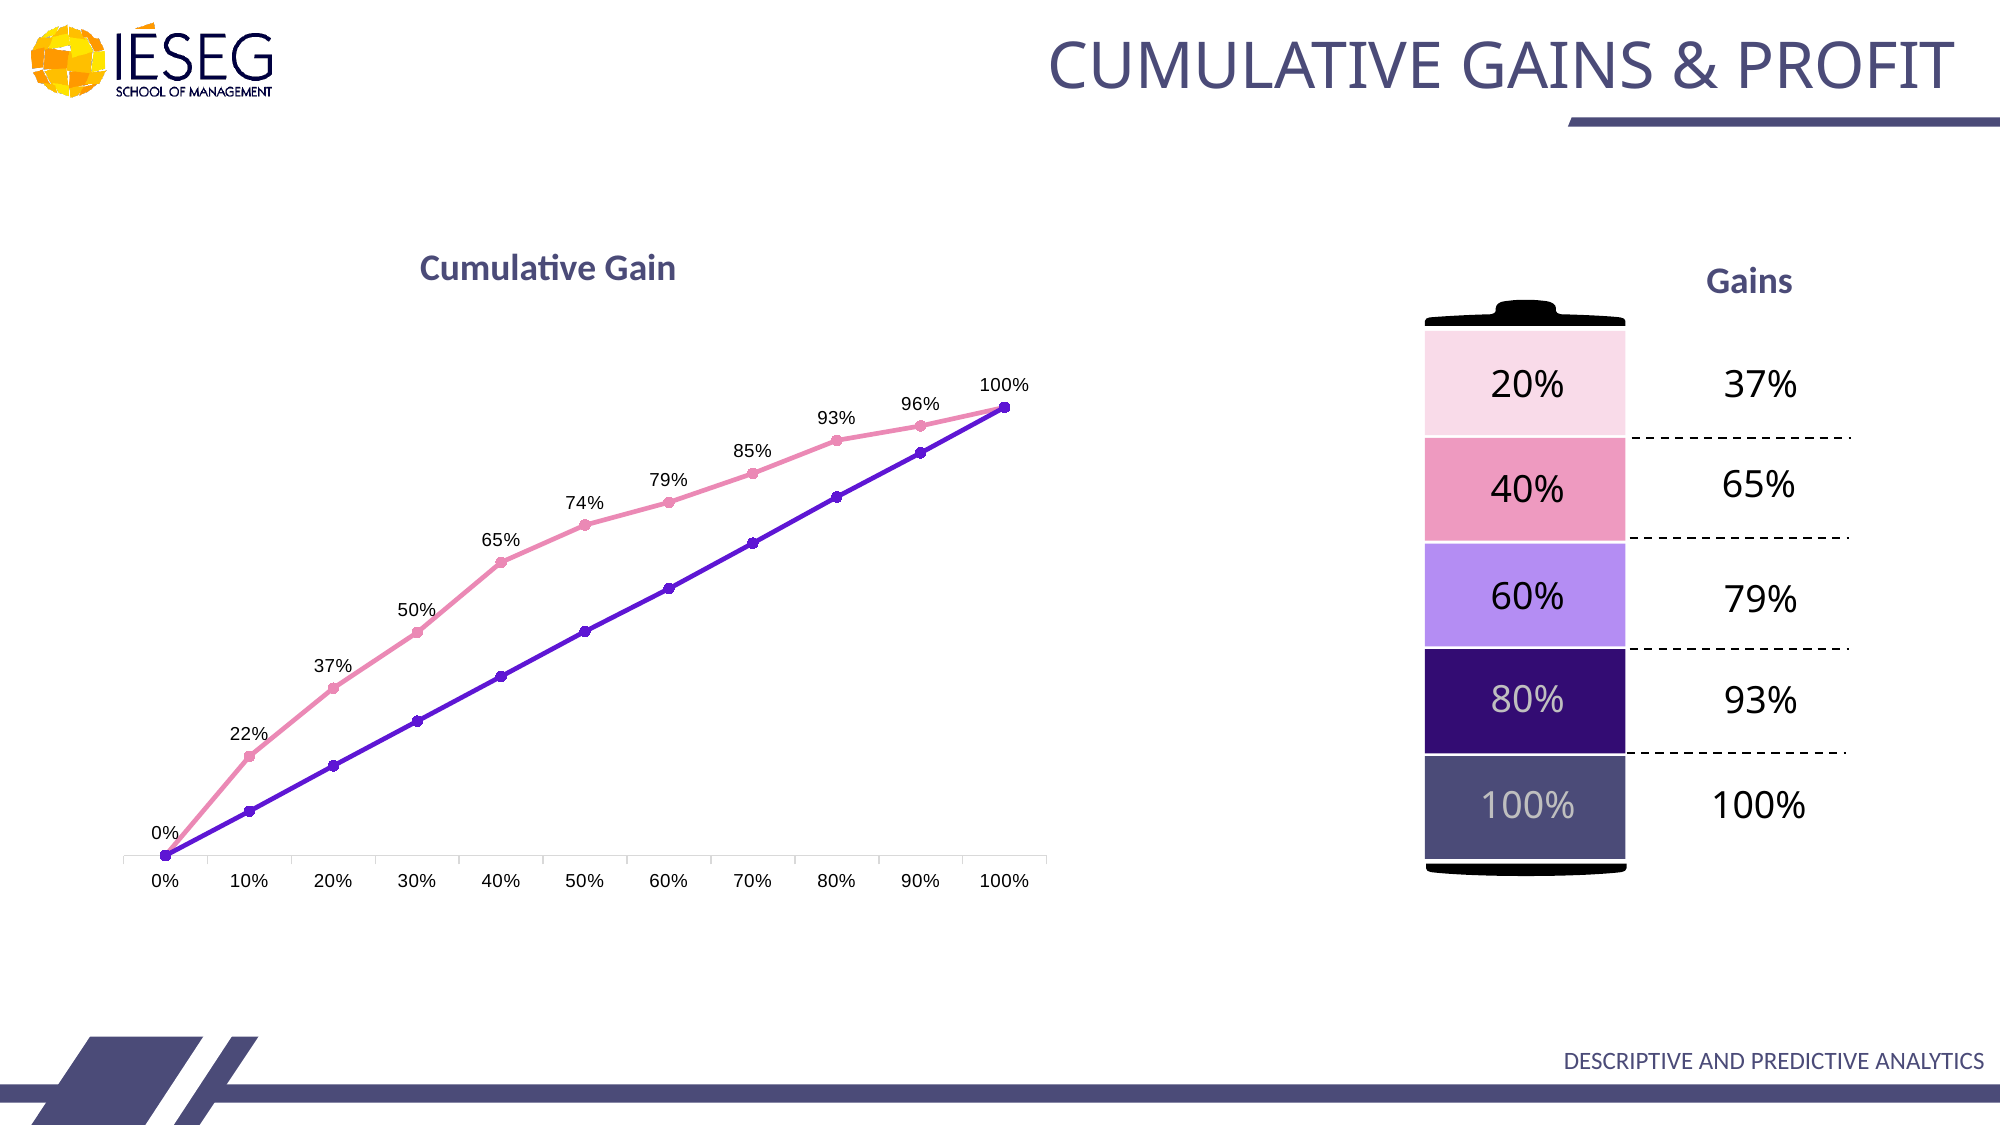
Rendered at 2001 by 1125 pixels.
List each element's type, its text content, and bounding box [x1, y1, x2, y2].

text_box 65% [1657, 452, 1861, 513]
text_box 100% [1657, 773, 1861, 834]
text_box Gains [1691, 248, 1808, 309]
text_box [1424, 299, 1627, 876]
text_box CUMULATIVE GAINS & PROFIT [904, 24, 1971, 123]
text_box 37% [1659, 352, 1863, 412]
text_box Cumulative Gain [405, 235, 692, 296]
picture [31, 22, 272, 98]
chart [102, 337, 1072, 922]
text_box 93% [1659, 668, 1863, 729]
text_box 79% [1659, 568, 1863, 628]
